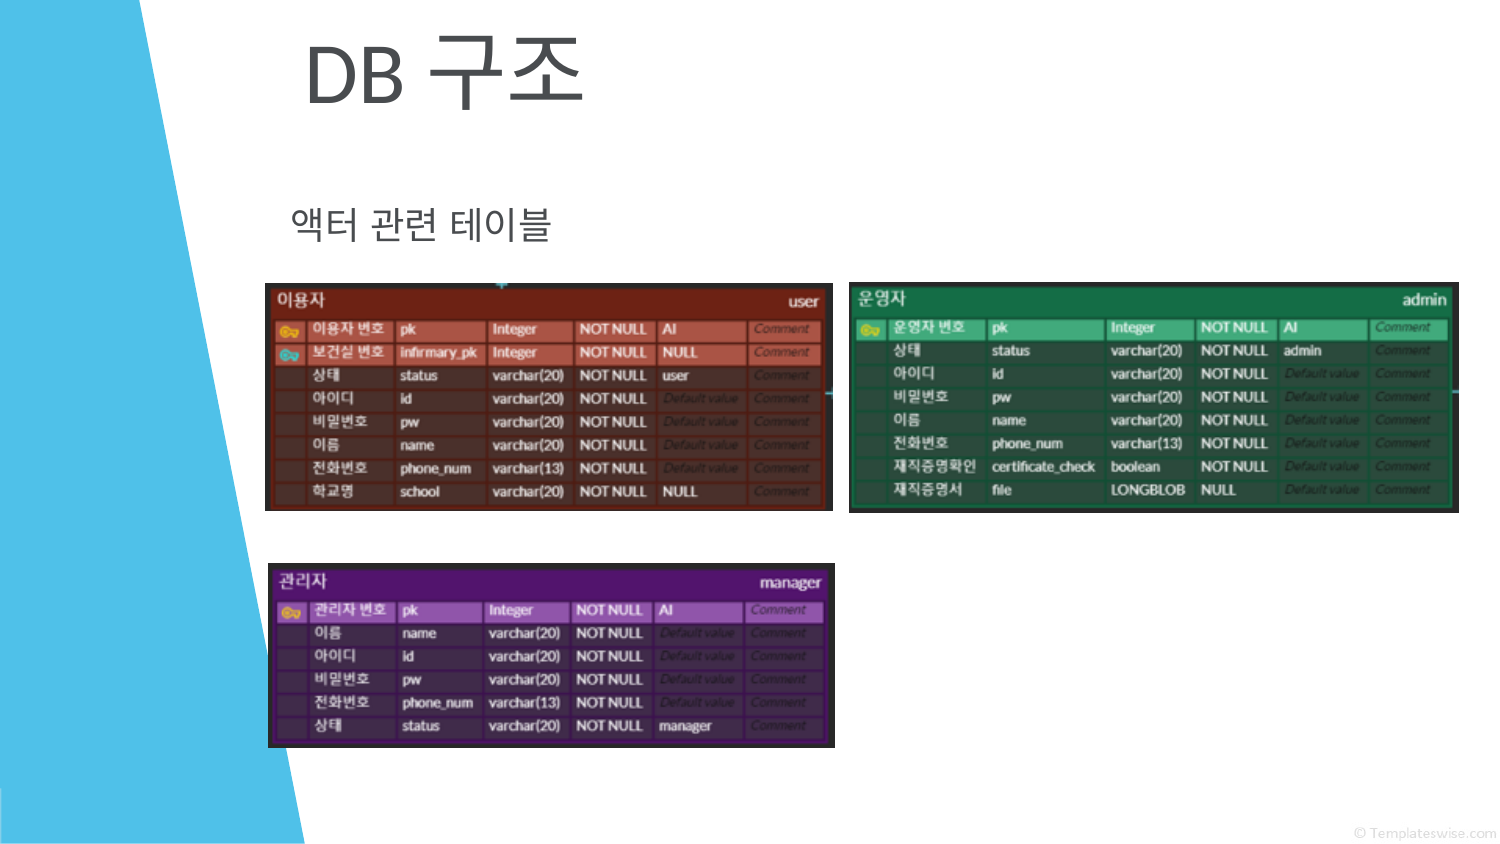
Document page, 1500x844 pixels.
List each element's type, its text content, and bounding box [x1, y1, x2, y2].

picture [140, 0, 1500, 844]
title DB구조 [289, 0, 1410, 139]
text_box 액터 관련 테이블 [275, 194, 569, 255]
